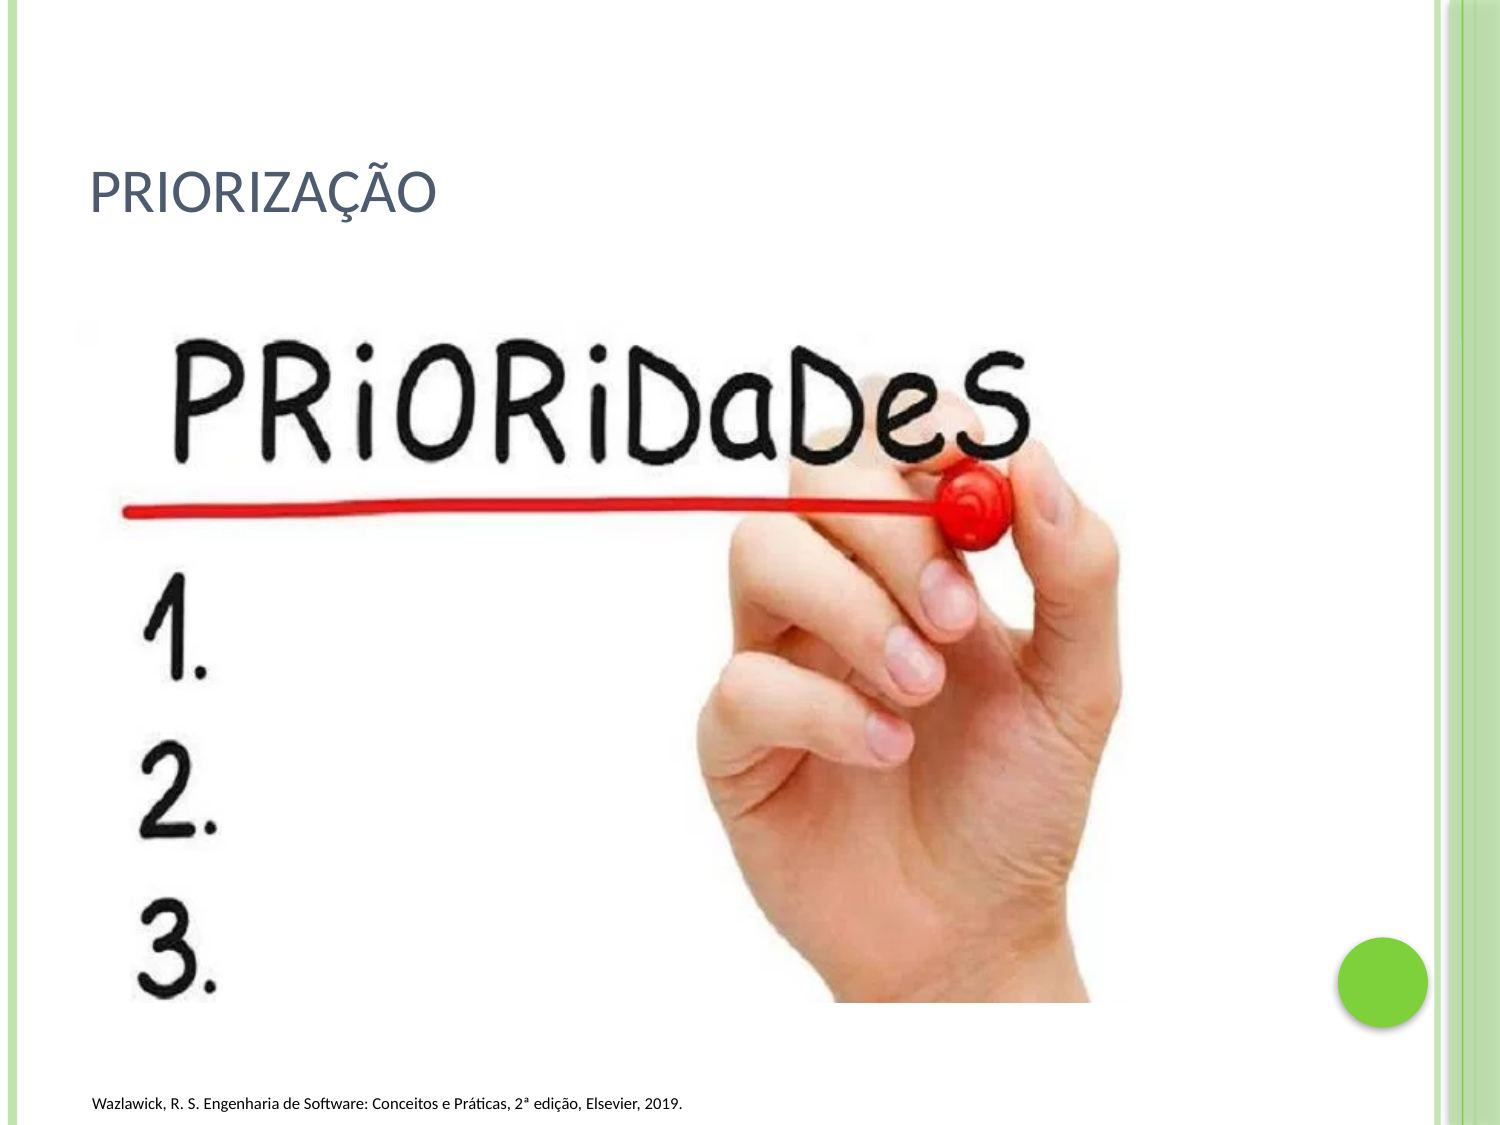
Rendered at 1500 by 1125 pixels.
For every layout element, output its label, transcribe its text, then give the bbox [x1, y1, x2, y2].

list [74, 320, 1301, 1004]
title Priorização [75, 45, 1300, 233]
